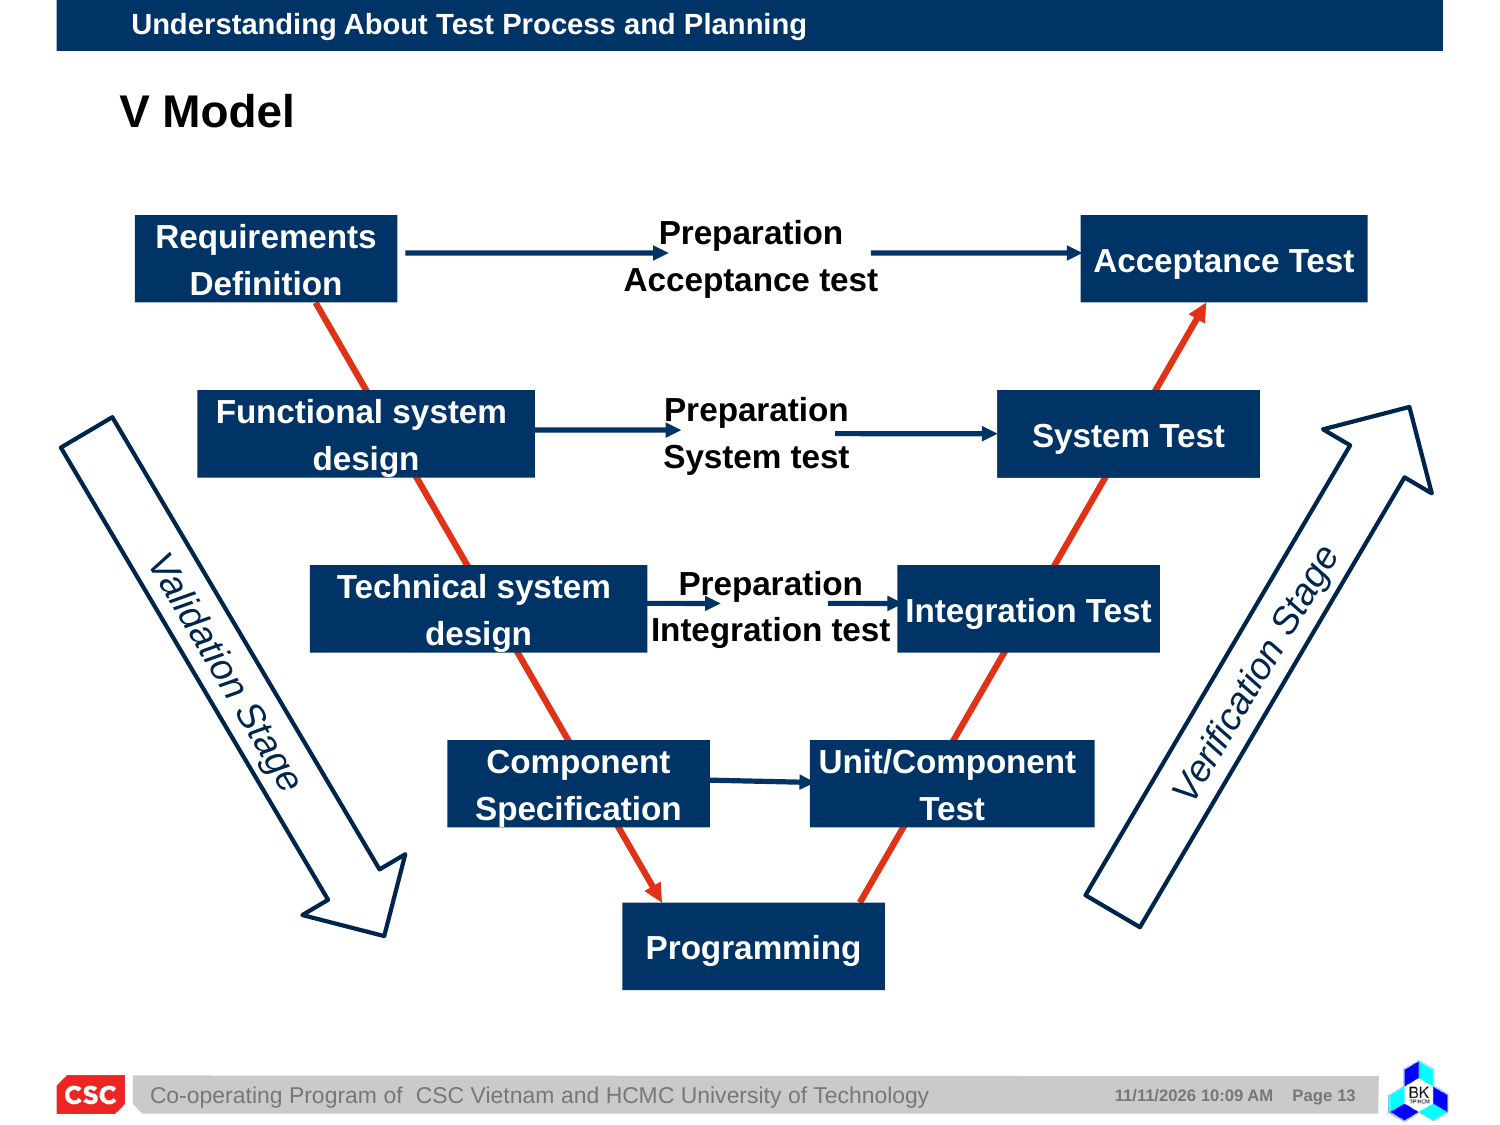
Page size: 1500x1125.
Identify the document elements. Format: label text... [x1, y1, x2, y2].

text_box Integration Test [897, 565, 1160, 653]
text_box Technical system design [309, 565, 648, 653]
text_box Component Specification [447, 740, 710, 828]
text_box Programming [622, 902, 885, 991]
text_box [531, 423, 682, 437]
text_box [1155, 303, 1207, 390]
text_box Validation Stage [58, 415, 408, 939]
text_box Acceptance Test [1080, 215, 1368, 303]
text_box [707, 775, 816, 789]
text_box [835, 427, 998, 440]
text_box Functional system design [197, 390, 535, 478]
title V Model [118, 89, 1262, 189]
text_box [828, 597, 904, 610]
text_box System Test [997, 390, 1260, 478]
text_box Verification Stage [1083, 404, 1434, 930]
picture [56, 1075, 125, 1114]
text_box [405, 246, 669, 260]
text_box Unit/Component Test [809, 740, 1095, 828]
text_box Preparation Acceptance test [630, 202, 872, 307]
text_box [618, 828, 662, 902]
text_box Preparation Integration test [650, 553, 892, 657]
picture [1388, 1059, 1449, 1122]
text_box [870, 246, 1083, 260]
text_box Requirements Definition [134, 215, 398, 303]
text_box [645, 597, 721, 610]
text_box Preparation System test [635, 380, 878, 484]
